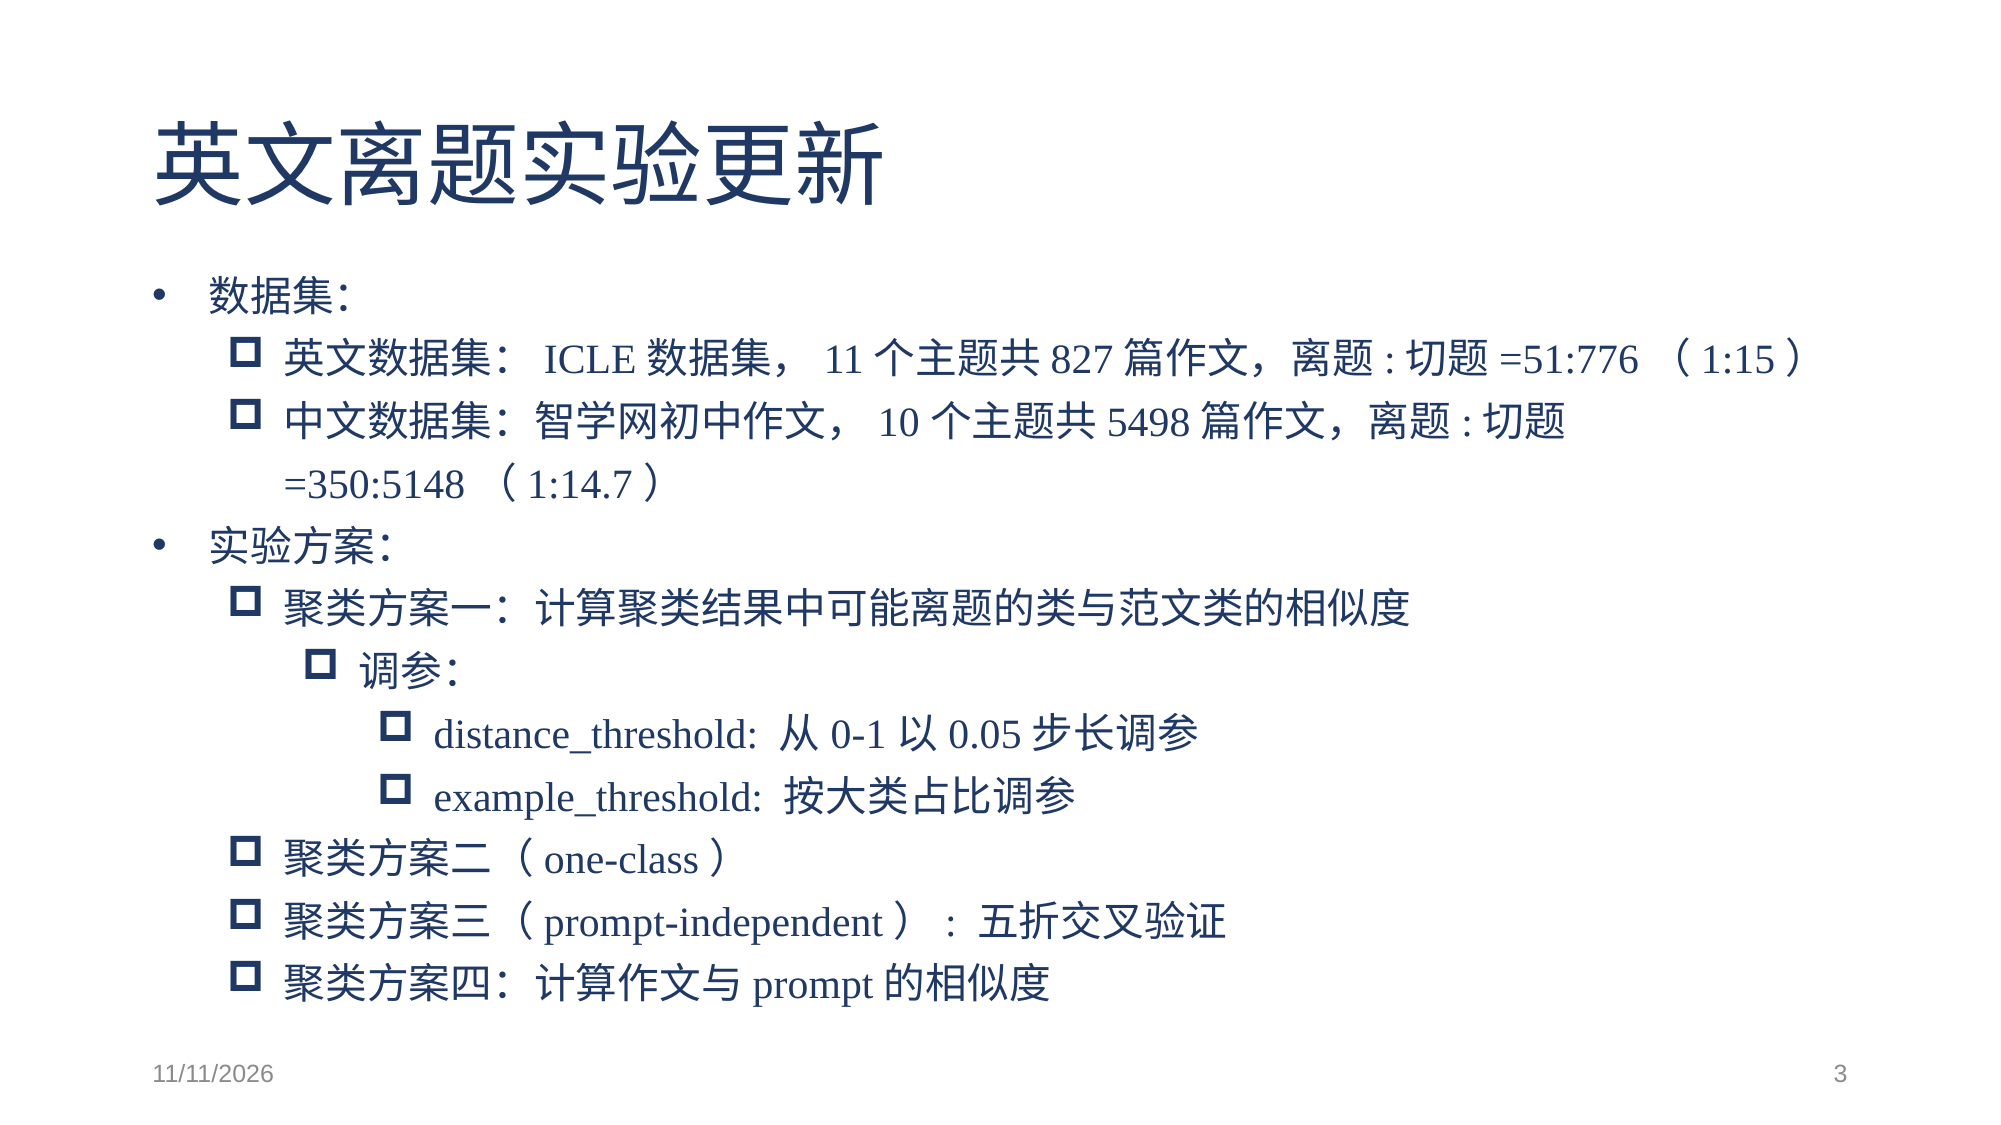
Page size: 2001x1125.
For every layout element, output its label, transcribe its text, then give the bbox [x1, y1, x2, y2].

title 英文离题实验更新 [137, 59, 1863, 249]
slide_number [137, 1042, 588, 1103]
text_box 数据集： 英文数据集：ICLE数据集，11个主题共827篇作文，离题:切题=51:776（1:15） 中文数据集：智学网初中作文，10个主题共5498篇作文，离题:切题=350:5148（1:14.7） 实验方案： 聚类方案一：计算聚类结果中可能离题的类与范文类的相似度 调参： distance_threshold: 从0-1以0.05步长调参 example_threshold: 按大类占比调参 聚类方案二（one-class） 聚类方案三（prompt-independent）: 五折交叉验证 聚类方案四：计算作文与prompt的相似度 [137, 249, 1863, 1015]
slide_number 3 [1412, 1042, 1863, 1103]
